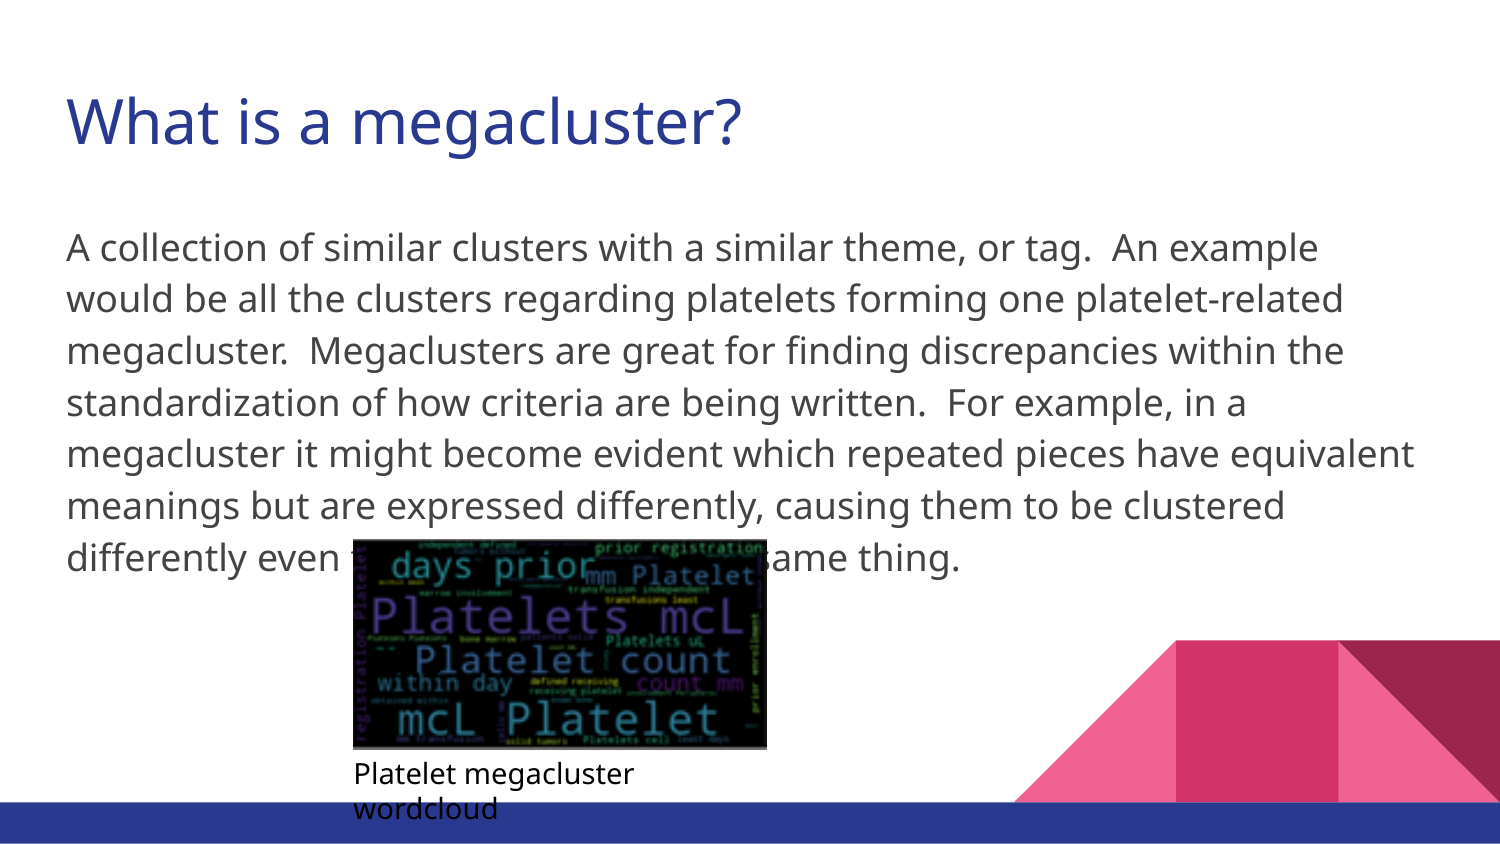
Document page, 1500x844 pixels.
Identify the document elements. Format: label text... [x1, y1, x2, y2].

picture [353, 539, 767, 750]
text_box Platelet megacluster wordcloud [338, 740, 782, 820]
title What is a megacluster? [51, 67, 1449, 167]
list A collection of similar clusters with a similar theme, or tag. An example would be all the clusters regarding platelets forming one platelet-related megacluster. Megaclusters are great for finding discrepancies within the standardization of how criteria are being written. For example, in a megacluster it might become evident which repeated pieces have equivalent meanings but are expressed differently, causing them to be clustered differently even though they mean the same thing. [51, 201, 1449, 750]
